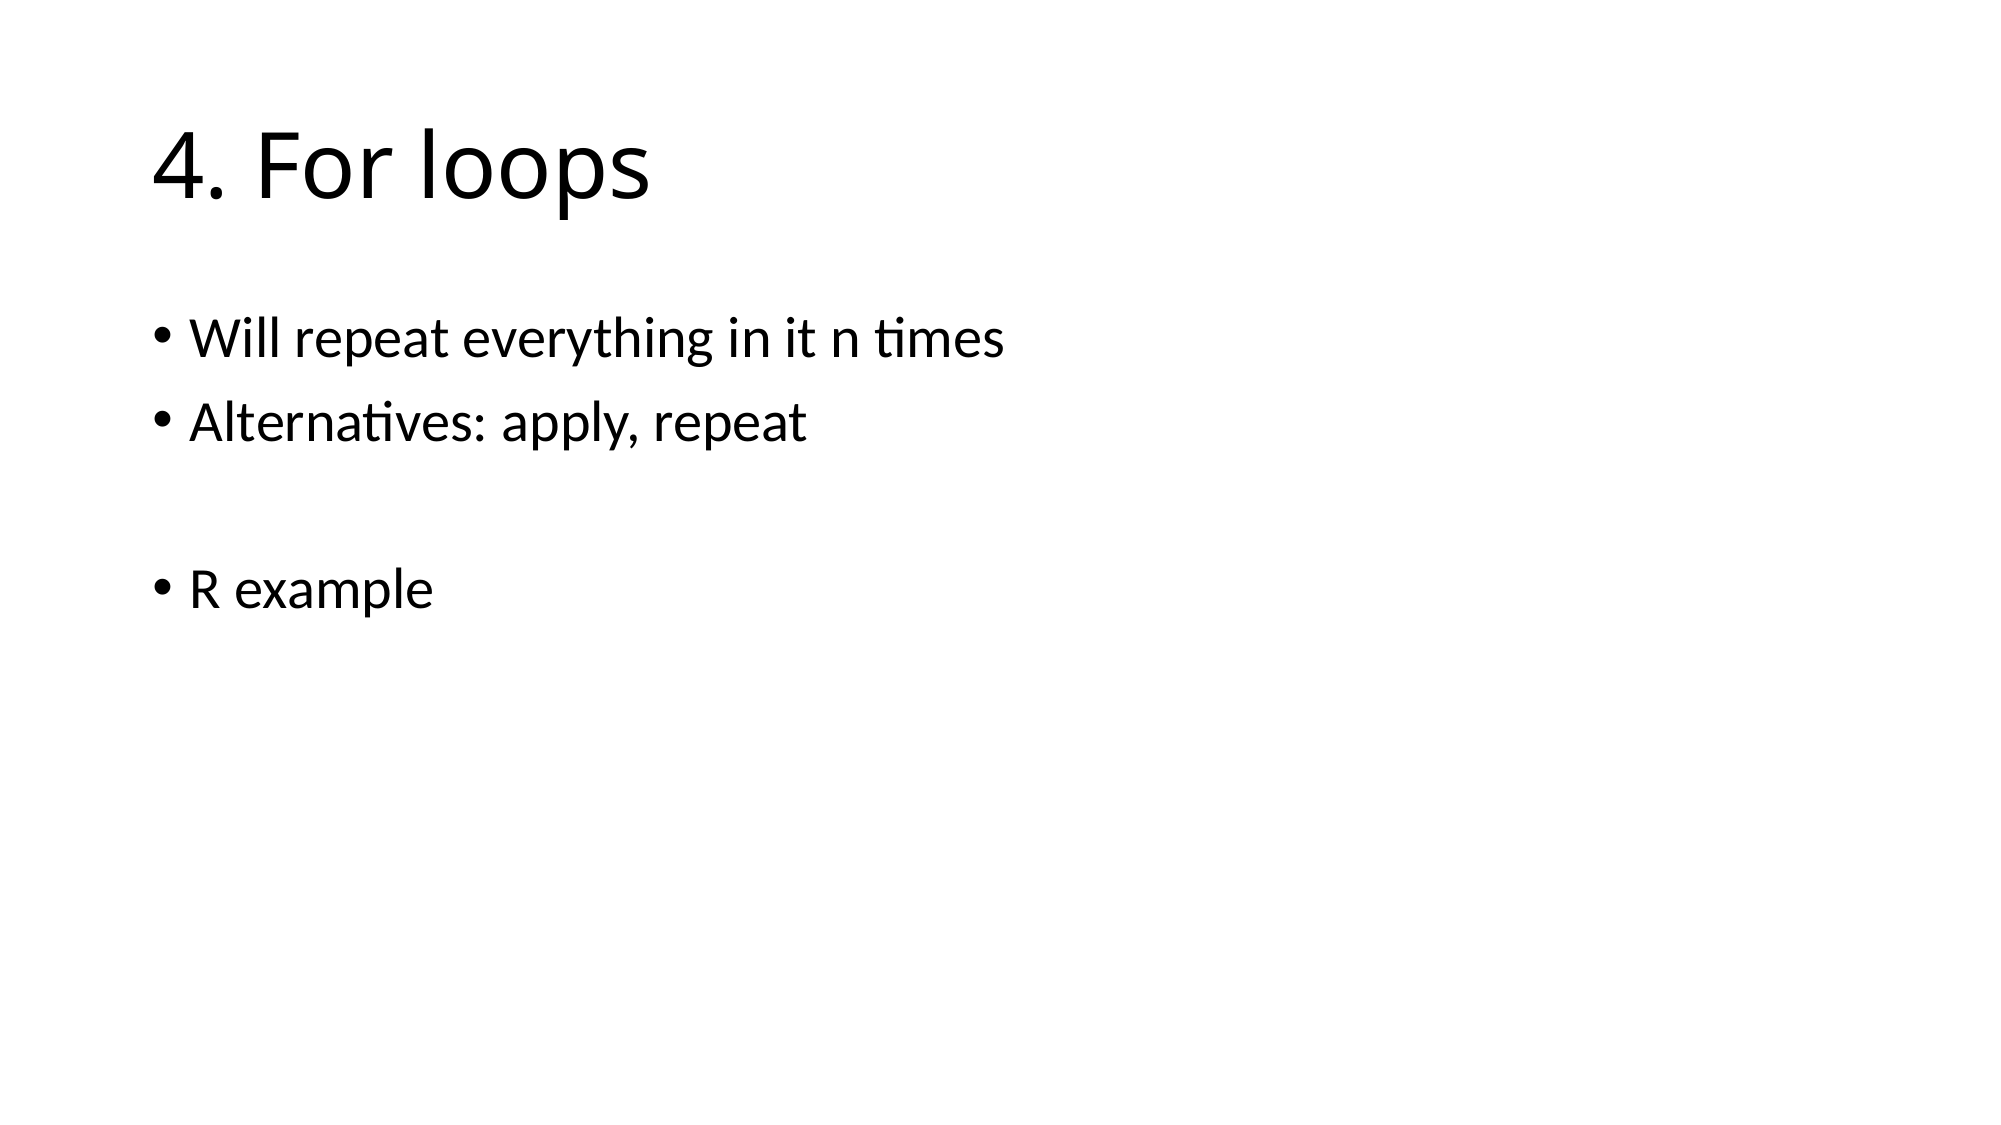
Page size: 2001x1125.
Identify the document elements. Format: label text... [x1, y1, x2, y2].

title 4. For loops [137, 59, 1863, 278]
list Will repeat everything in it n times Alternatives: apply, repeat R example [137, 299, 1863, 1014]
